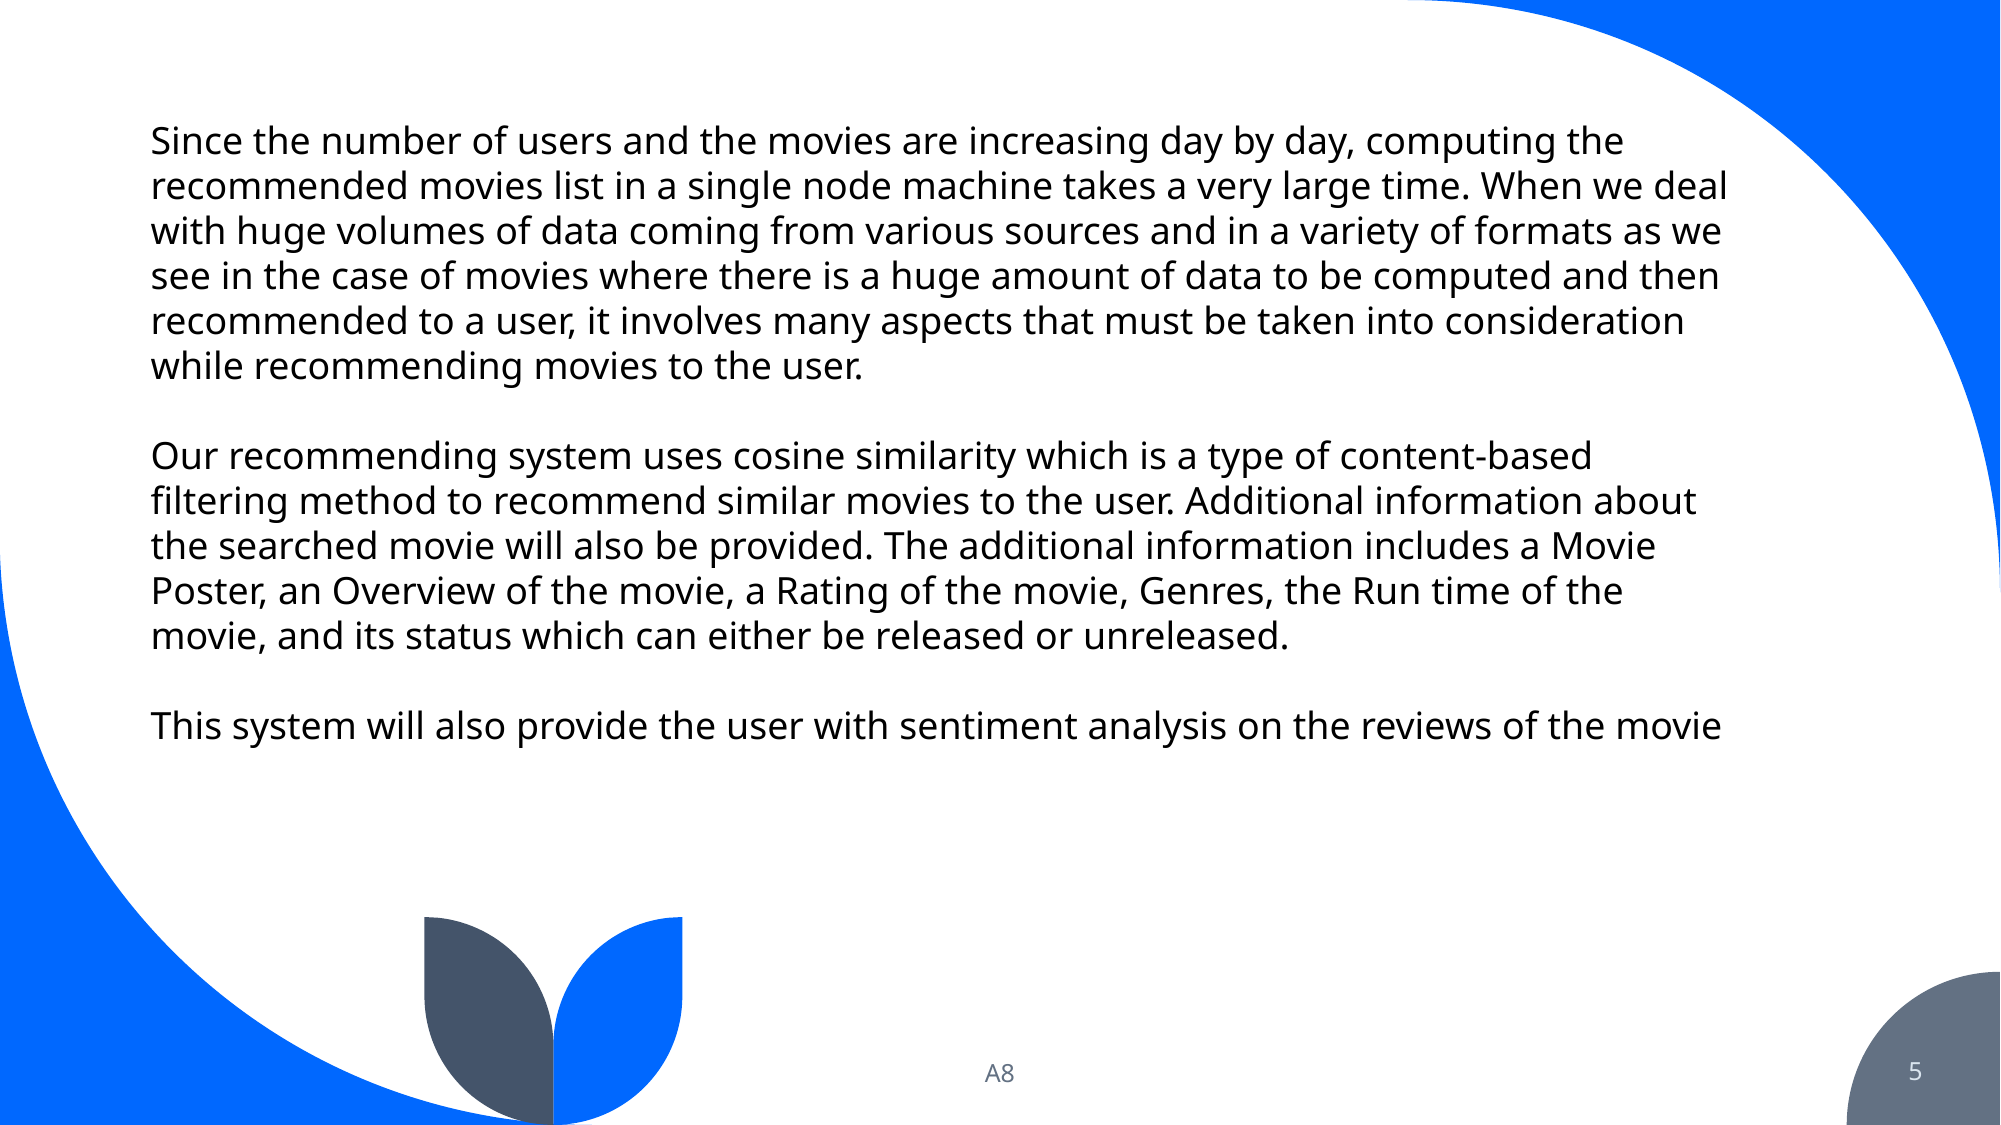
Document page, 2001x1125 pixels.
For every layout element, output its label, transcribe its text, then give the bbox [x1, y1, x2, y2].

footer A8 [662, 1042, 1338, 1103]
text_box Since the number of users and the movies are increasing day by day, computing the recommended movies list in a single node machine takes a very large time. When we deal with huge volumes of data coming from various sources and in a variety of formats as we see in the case of movies where there is a huge amount of data to be computed and then recommended to a user, it involves many aspects that must be taken into consideration while recommending movies to the user. Our recommending system uses cosine similarity which is a type of content-based filtering method to recommend similar movies to the user. Additional information about the searched movie will also be provided. The additional information includes a Movie Poster, an Overview of the movie, a Rating of the movie, Genres, the Run time of the movie, and its status which can either be released or unreleased. This system will also provide the user with sentiment analysis on the reviews of the movie [135, 109, 1749, 755]
slide_number 5 [1665, 1042, 1938, 1103]
